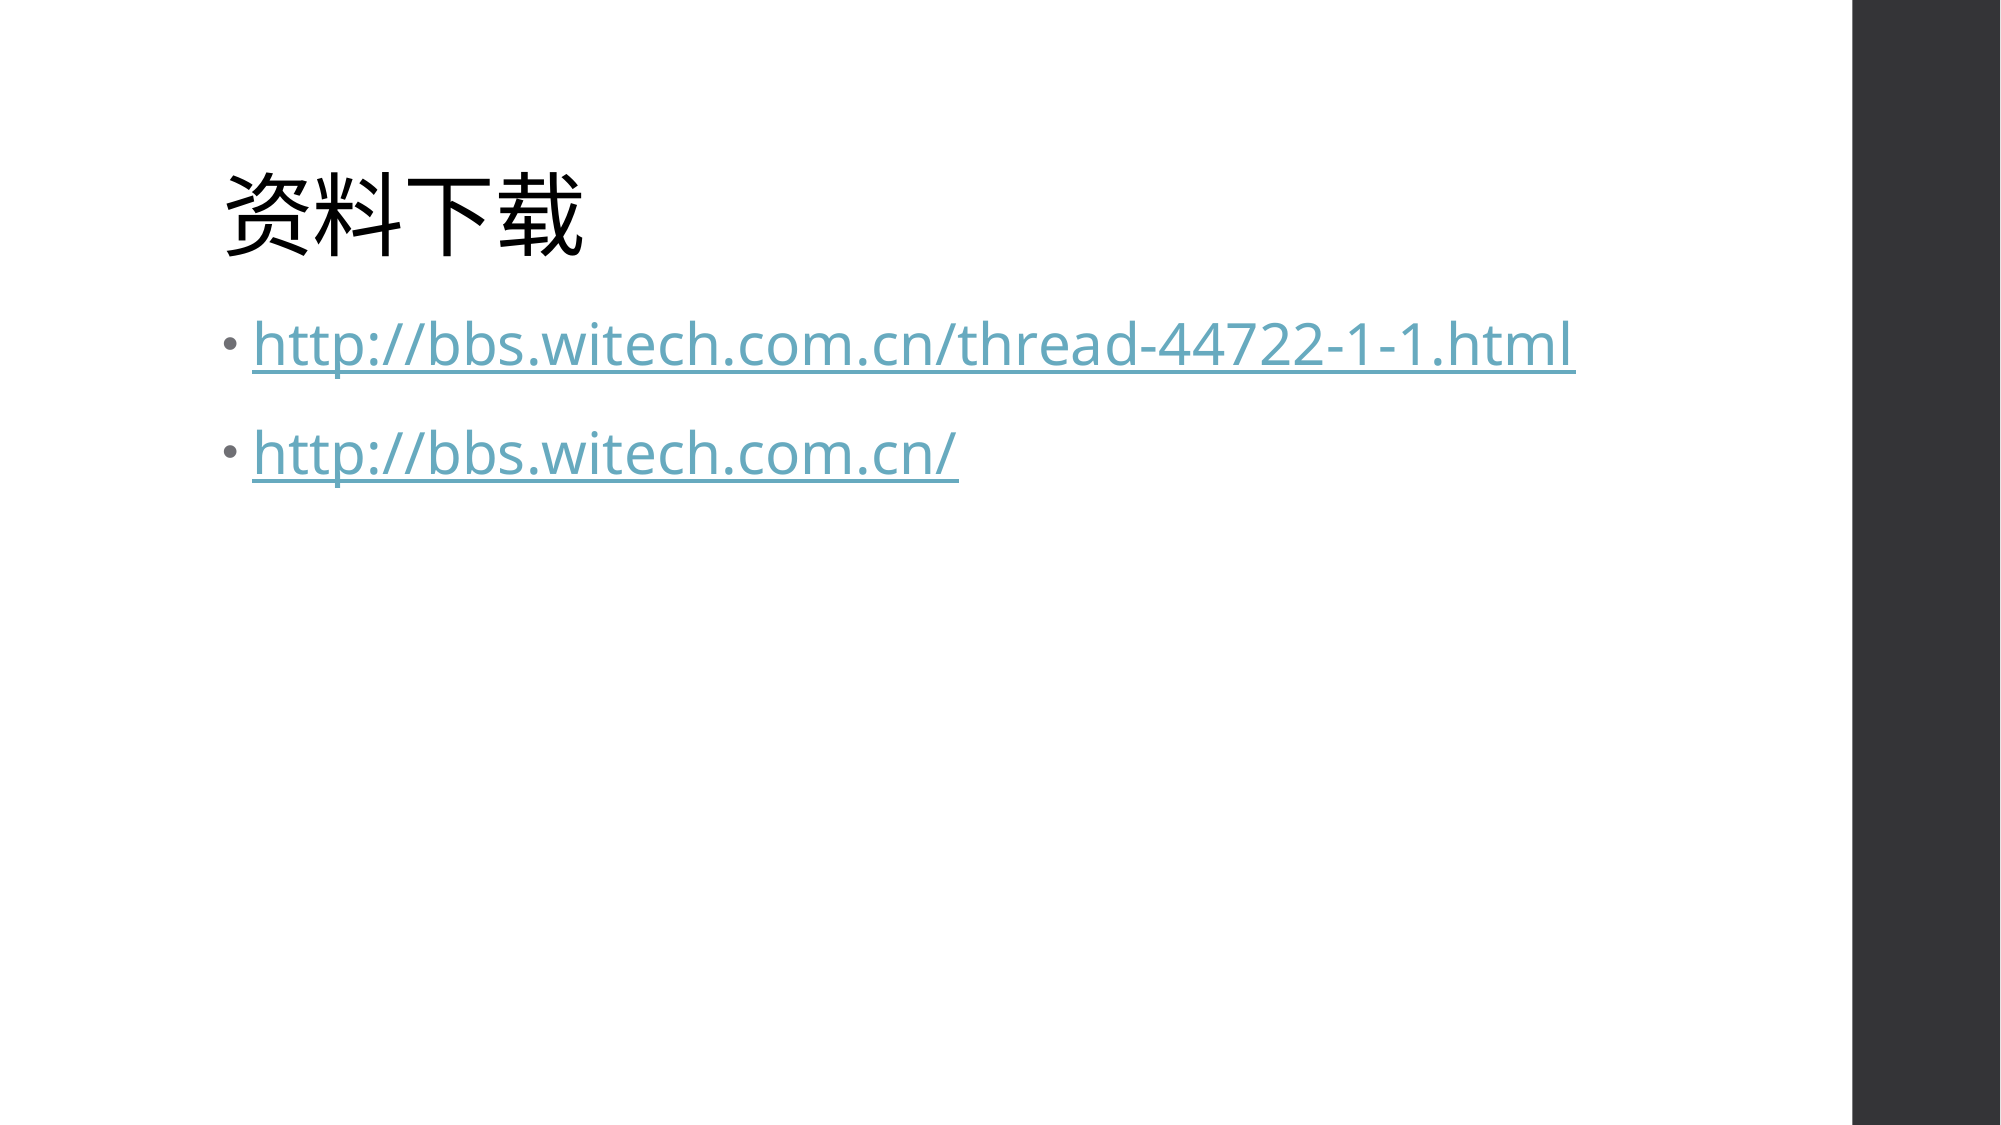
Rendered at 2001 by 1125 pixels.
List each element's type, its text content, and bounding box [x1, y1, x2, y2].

list http://bbs.witech.com.cn/thread-44722-1-1.html http://bbs.witech.com.cn/ [206, 299, 1617, 505]
title 资料下载 [206, 60, 1797, 278]
